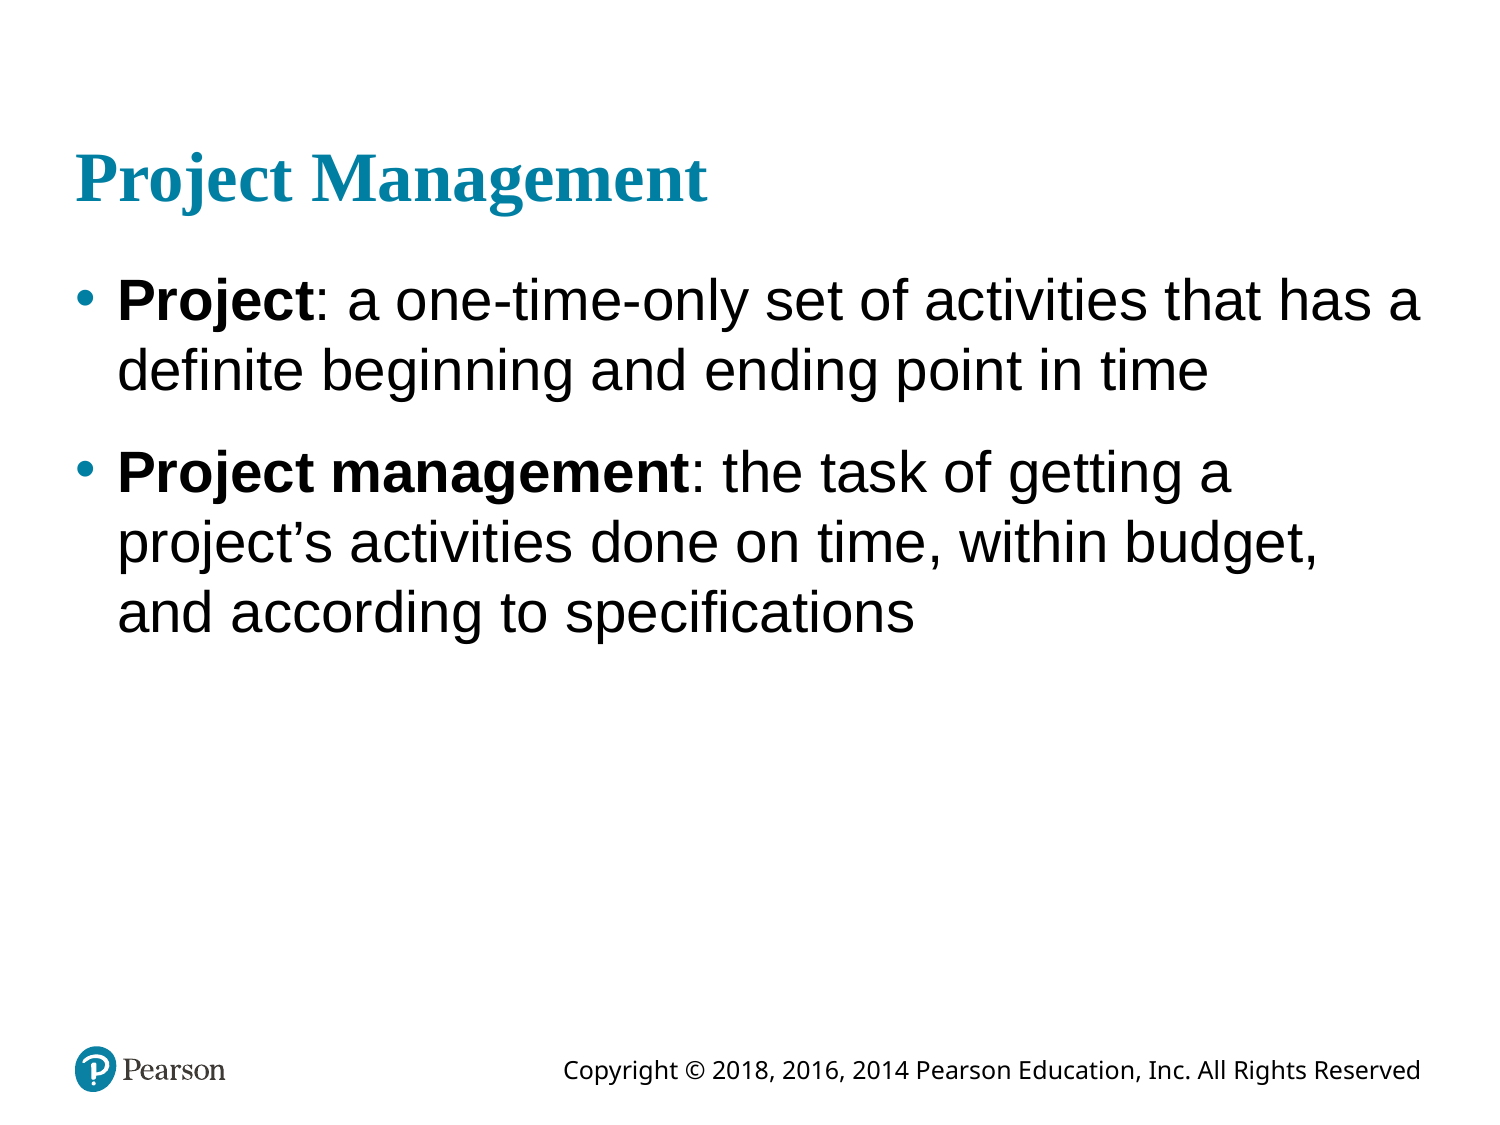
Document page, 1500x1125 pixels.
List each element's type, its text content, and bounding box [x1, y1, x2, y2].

list Project: a one-time-only set of activities that has a definite beginning and ending point in time Project management: the task of getting a project’s activities done on time, within budget, and according to specifications [75, 262, 1425, 1005]
title Project Management [75, 35, 1425, 216]
